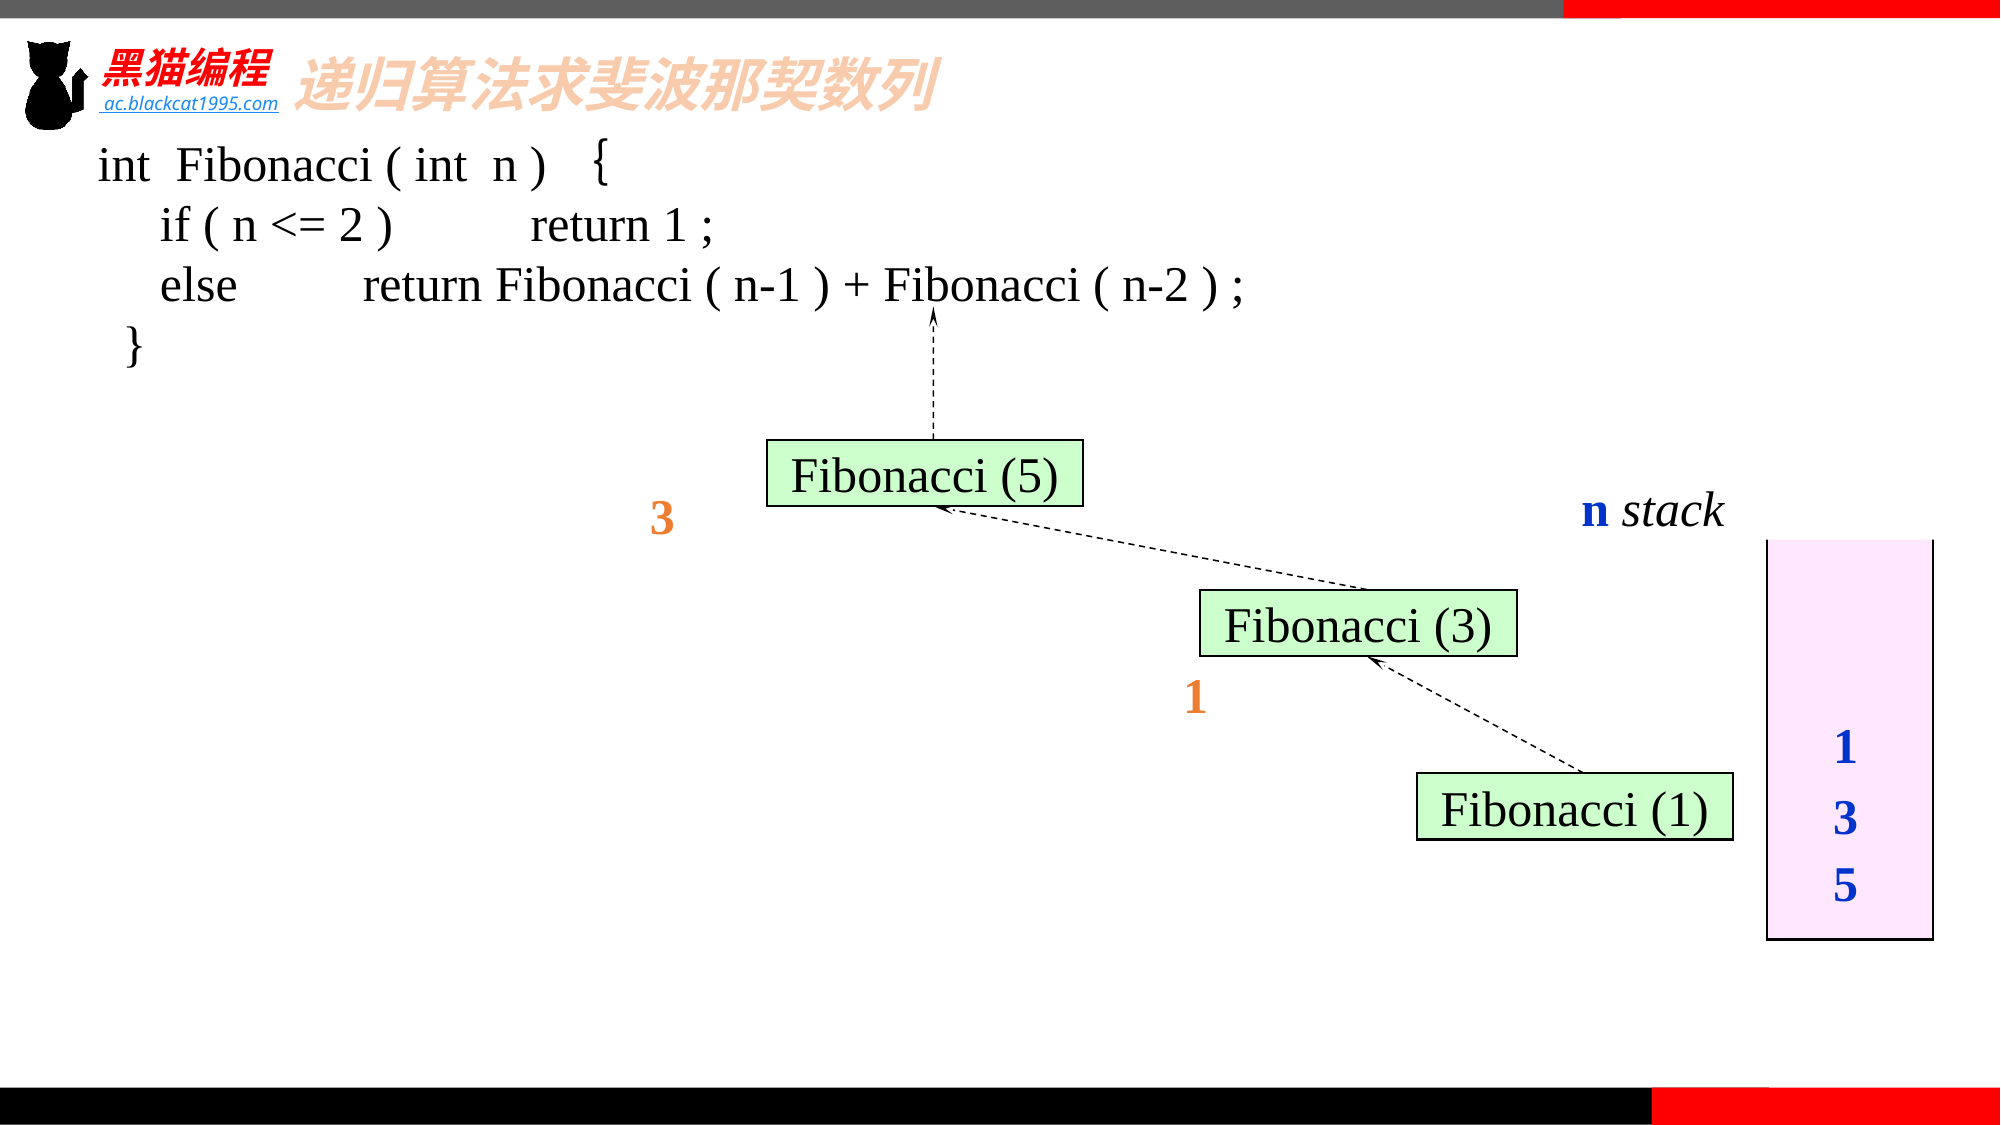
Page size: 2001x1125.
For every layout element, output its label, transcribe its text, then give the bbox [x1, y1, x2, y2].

text_box int Fibonacci ( int n )｛ if ( n <= 2 ) return 1 ; else return Fibonacci ( n-1 ) + Fibonacci ( n-2 ) ; } [82, 124, 1261, 380]
text_box [1766, 540, 1934, 940]
text_box 递归算法求斐波那契数列 [272, 51, 1940, 133]
text_box 1 [1818, 722, 1874, 780]
text_box 1 [1168, 672, 1224, 730]
text_box 5 [1818, 860, 1874, 918]
text_box Fibonacci (1) [1416, 772, 1734, 840]
text_box Fibonacci (3) [1199, 589, 1517, 657]
text_box 3 [635, 494, 690, 551]
text_box 3 [1818, 794, 1874, 851]
text_box Fibonacci (5) [766, 439, 1084, 507]
text_box ac.blackcat1995.com [84, 84, 937, 125]
text_box n stack [1566, 472, 1967, 540]
picture [12, 41, 101, 130]
text_box [933, 506, 955, 515]
text_box [1366, 656, 1387, 670]
